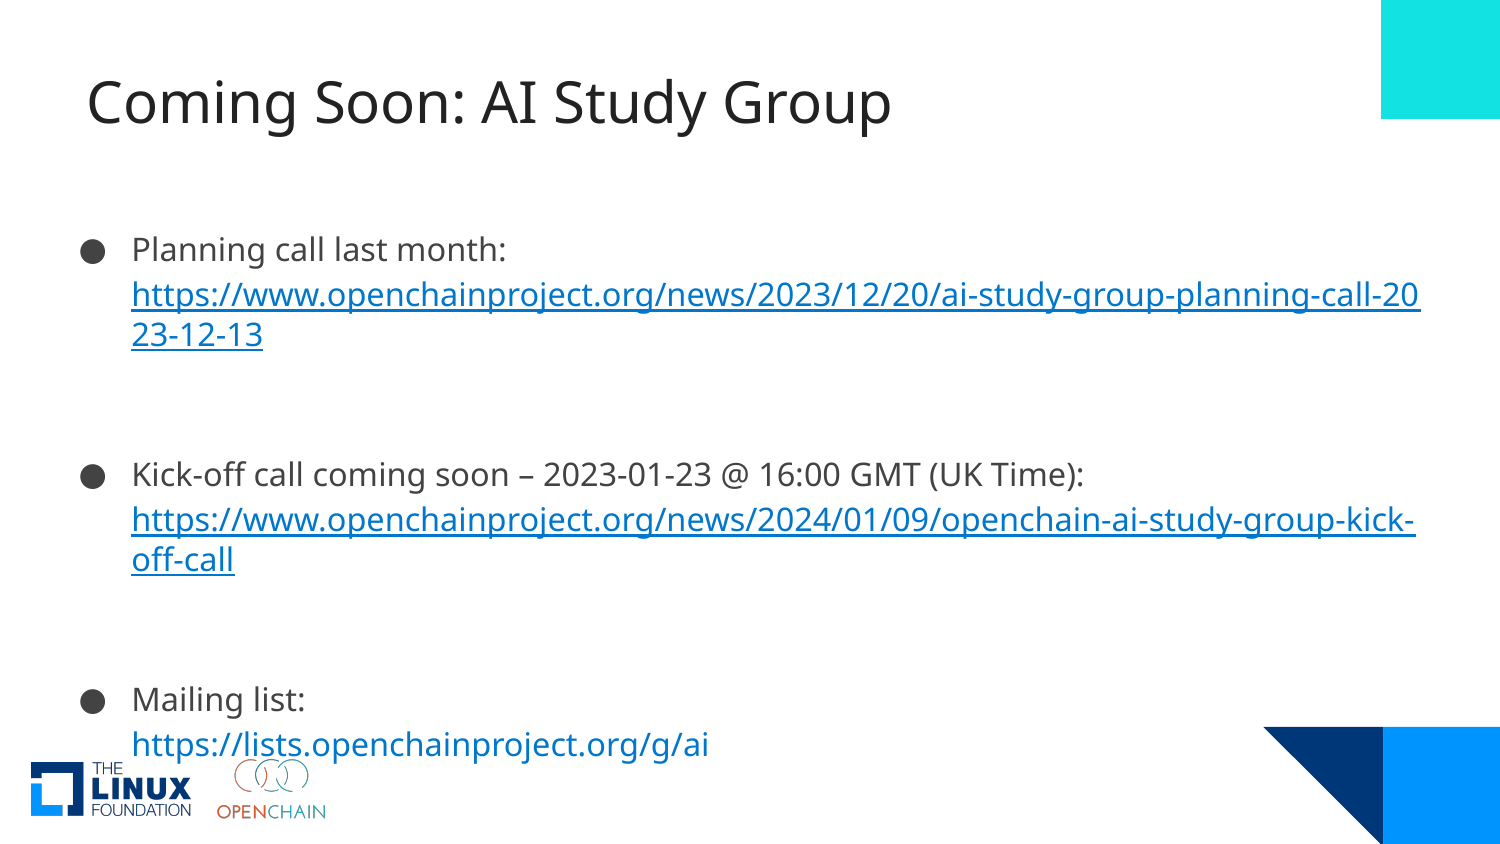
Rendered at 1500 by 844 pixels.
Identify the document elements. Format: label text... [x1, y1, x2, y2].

list Planning call last month: https://www.openchainproject.org/news/2023/12/20/ai-study-group-planning-call-2023-12-13 Kick-off call coming soon – 2023-01-23 @ 16:00 GMT (UK Time): https://www.openchainproject.org/news/2024/01/09/openchain-ai-study-group-kick-off-call Mailing list: https://lists.openchainproject.org/g/ai [46, 207, 1444, 756]
text_box Coming Soon: AI Study Group [71, 50, 1470, 151]
picture [31, 762, 191, 816]
picture [215, 757, 327, 821]
